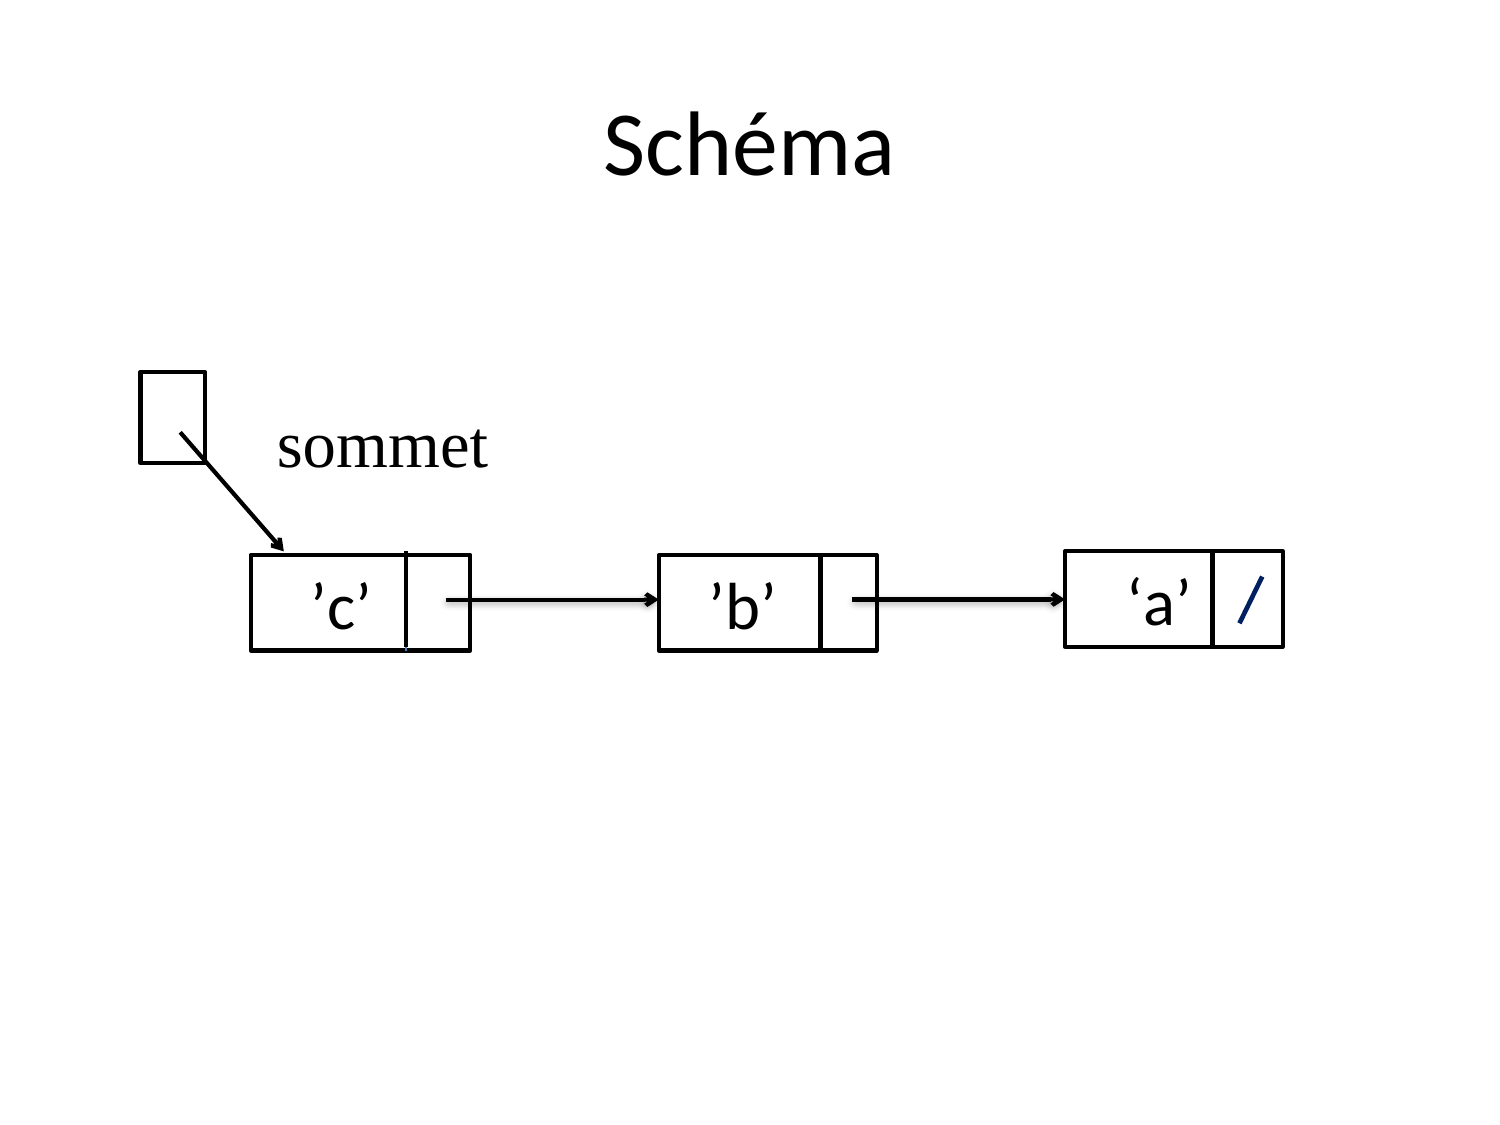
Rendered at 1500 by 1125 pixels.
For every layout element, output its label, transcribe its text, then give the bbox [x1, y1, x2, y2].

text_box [101, 334, 1296, 725]
title Schéma [75, 45, 1425, 233]
